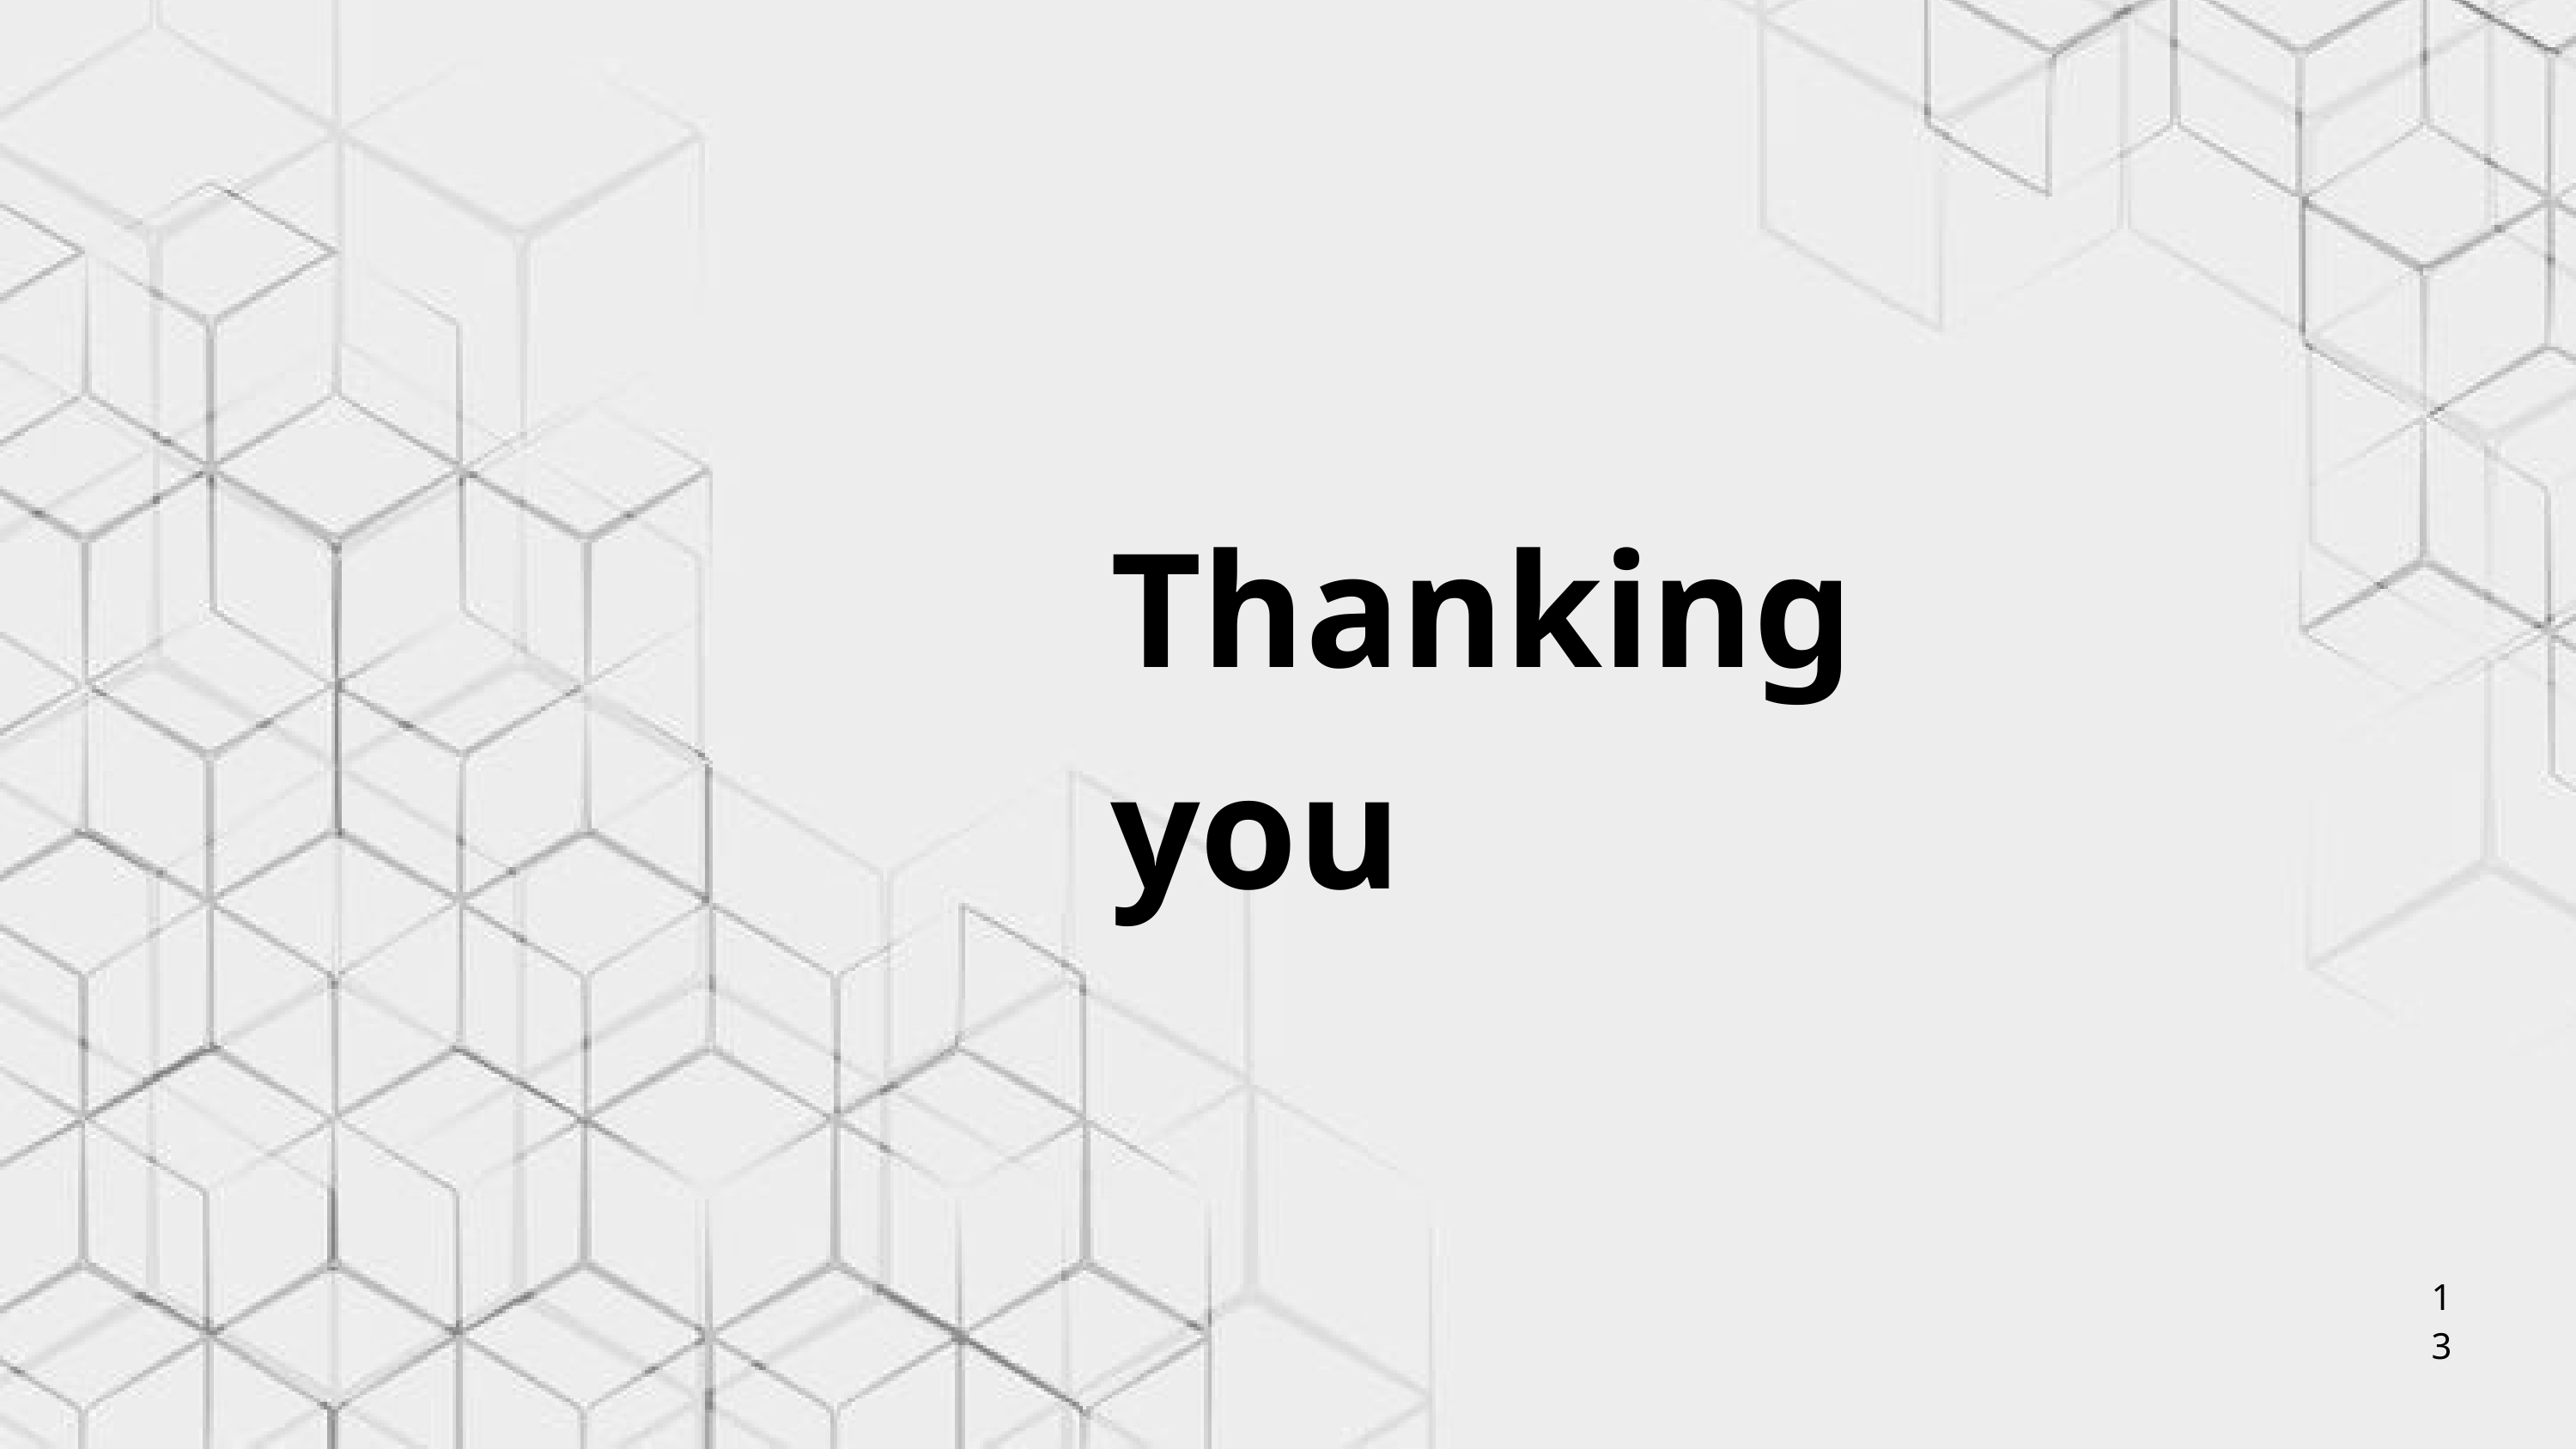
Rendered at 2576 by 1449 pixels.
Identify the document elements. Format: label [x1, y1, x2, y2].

text_box [0, 0, 2576, 1449]
